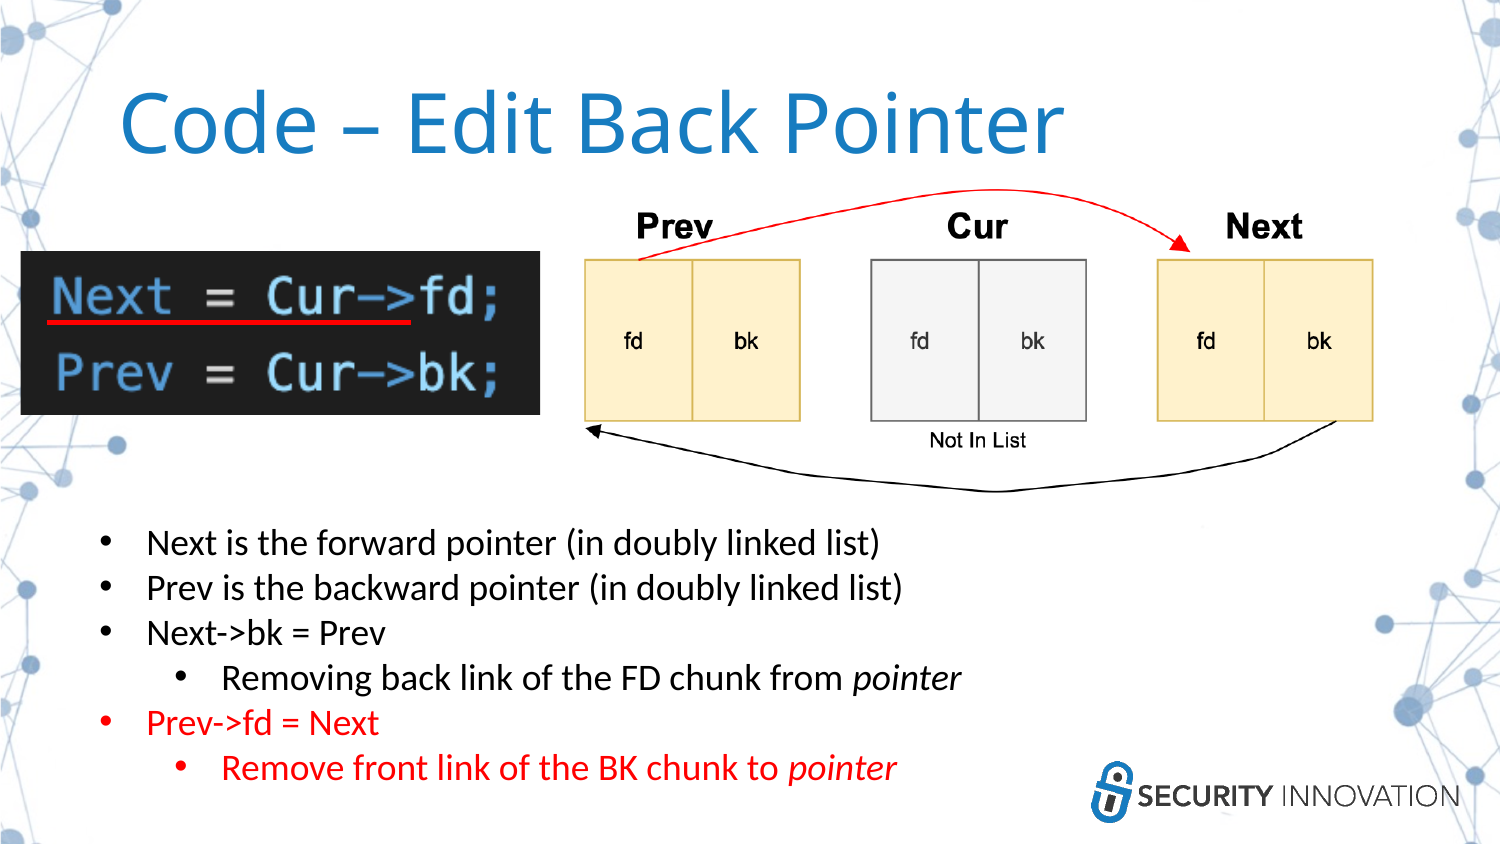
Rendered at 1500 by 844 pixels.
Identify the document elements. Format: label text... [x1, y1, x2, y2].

picture [1, 1, 541, 844]
text_box Next is the forward pointer (in doubly linked list) Prev is the backward pointer (in doubly linked list) Next->bk = Prev Removing back link of the FD chunk from pointer Prev->fd = Next Remove front link of the BK chunk to pointer [84, 510, 1009, 841]
title Code – Edit Back Pointer [103, 44, 1397, 208]
picture [566, 1, 1500, 844]
